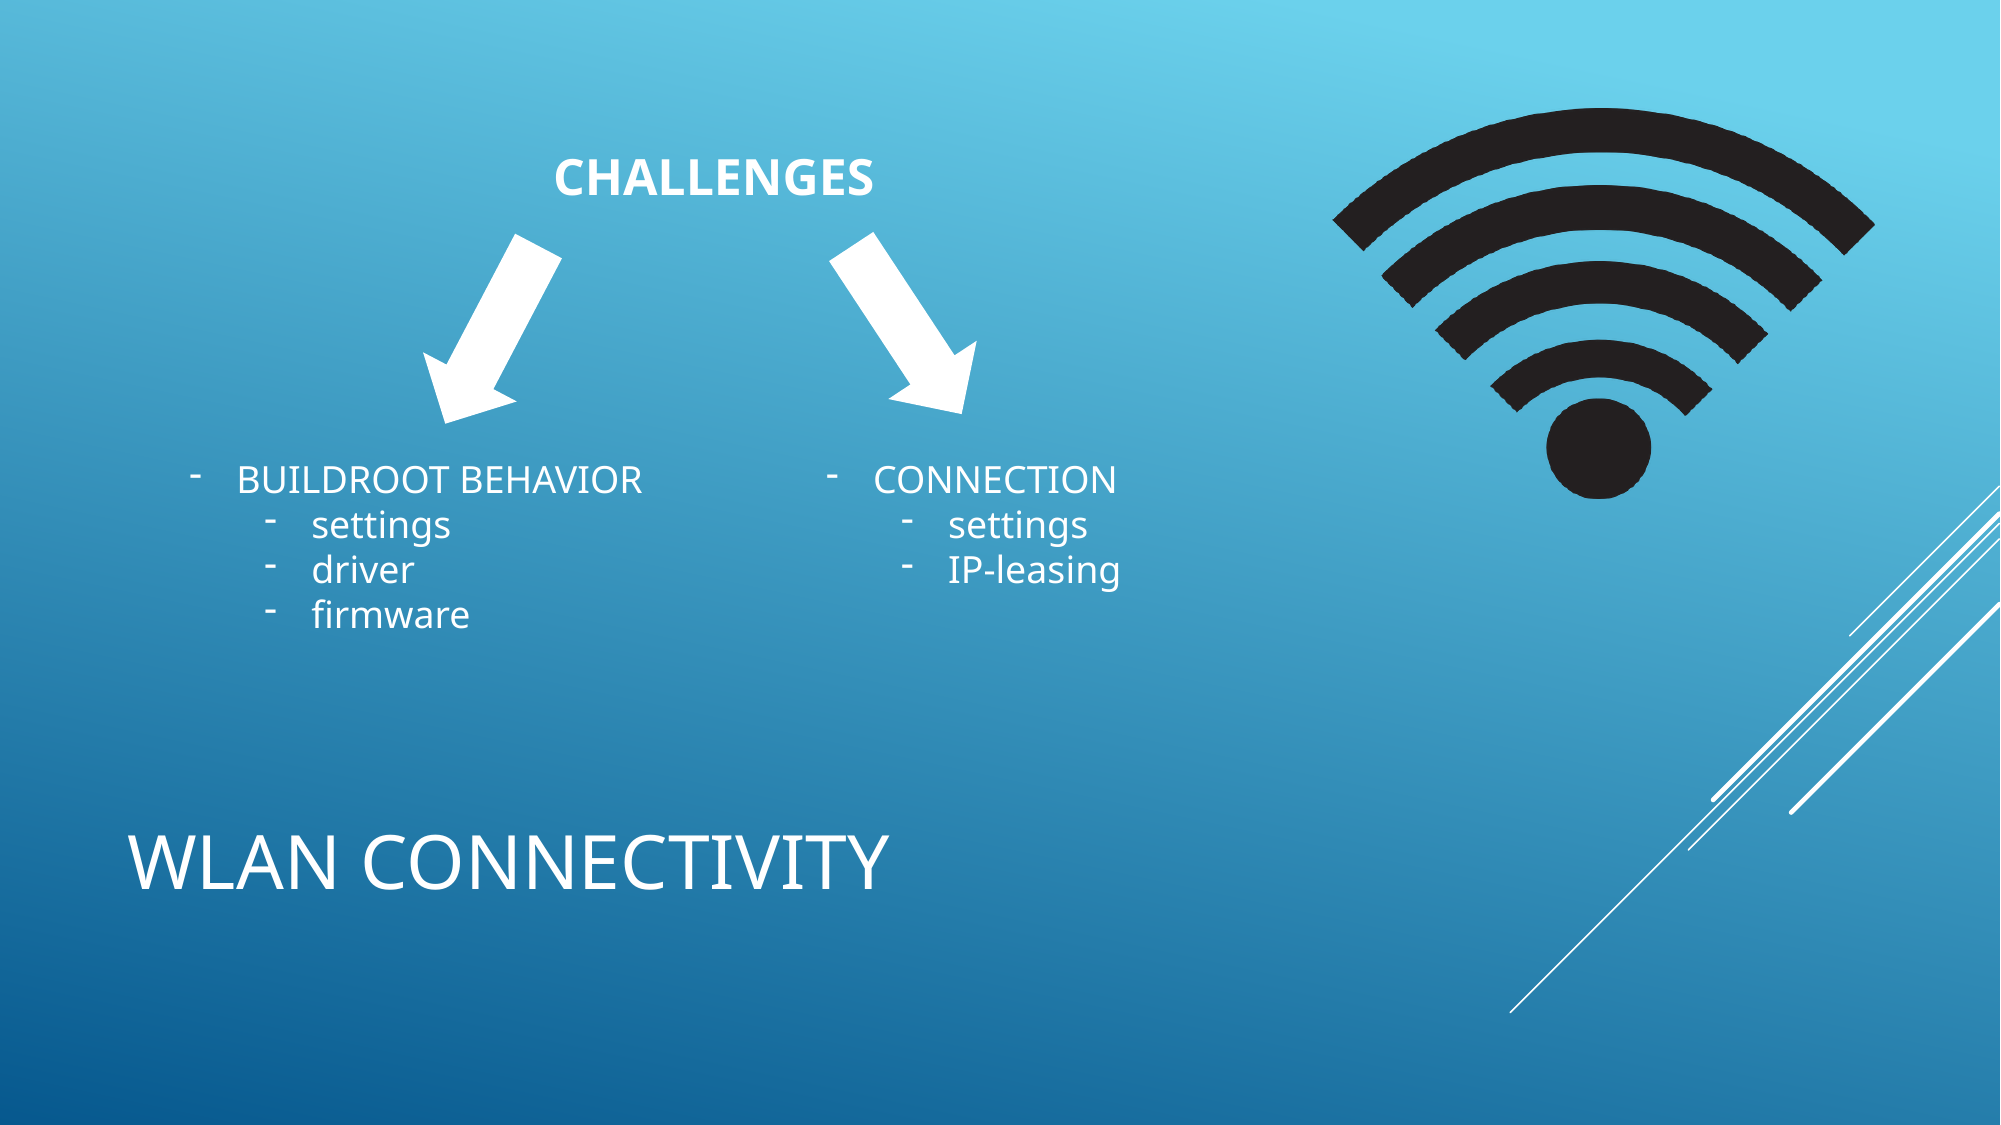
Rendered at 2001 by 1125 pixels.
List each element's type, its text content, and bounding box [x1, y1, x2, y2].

picture [1332, 108, 1875, 499]
title WLAN connectivity [112, 736, 1513, 984]
text_box [827, 230, 978, 416]
text_box CONNECTION settings IP-leasing [811, 448, 1137, 599]
text_box [421, 232, 564, 425]
text_box CHALLENGES [538, 138, 890, 214]
text_box BUILDROOT BEHAVIOR settings driver firmware [174, 448, 658, 688]
